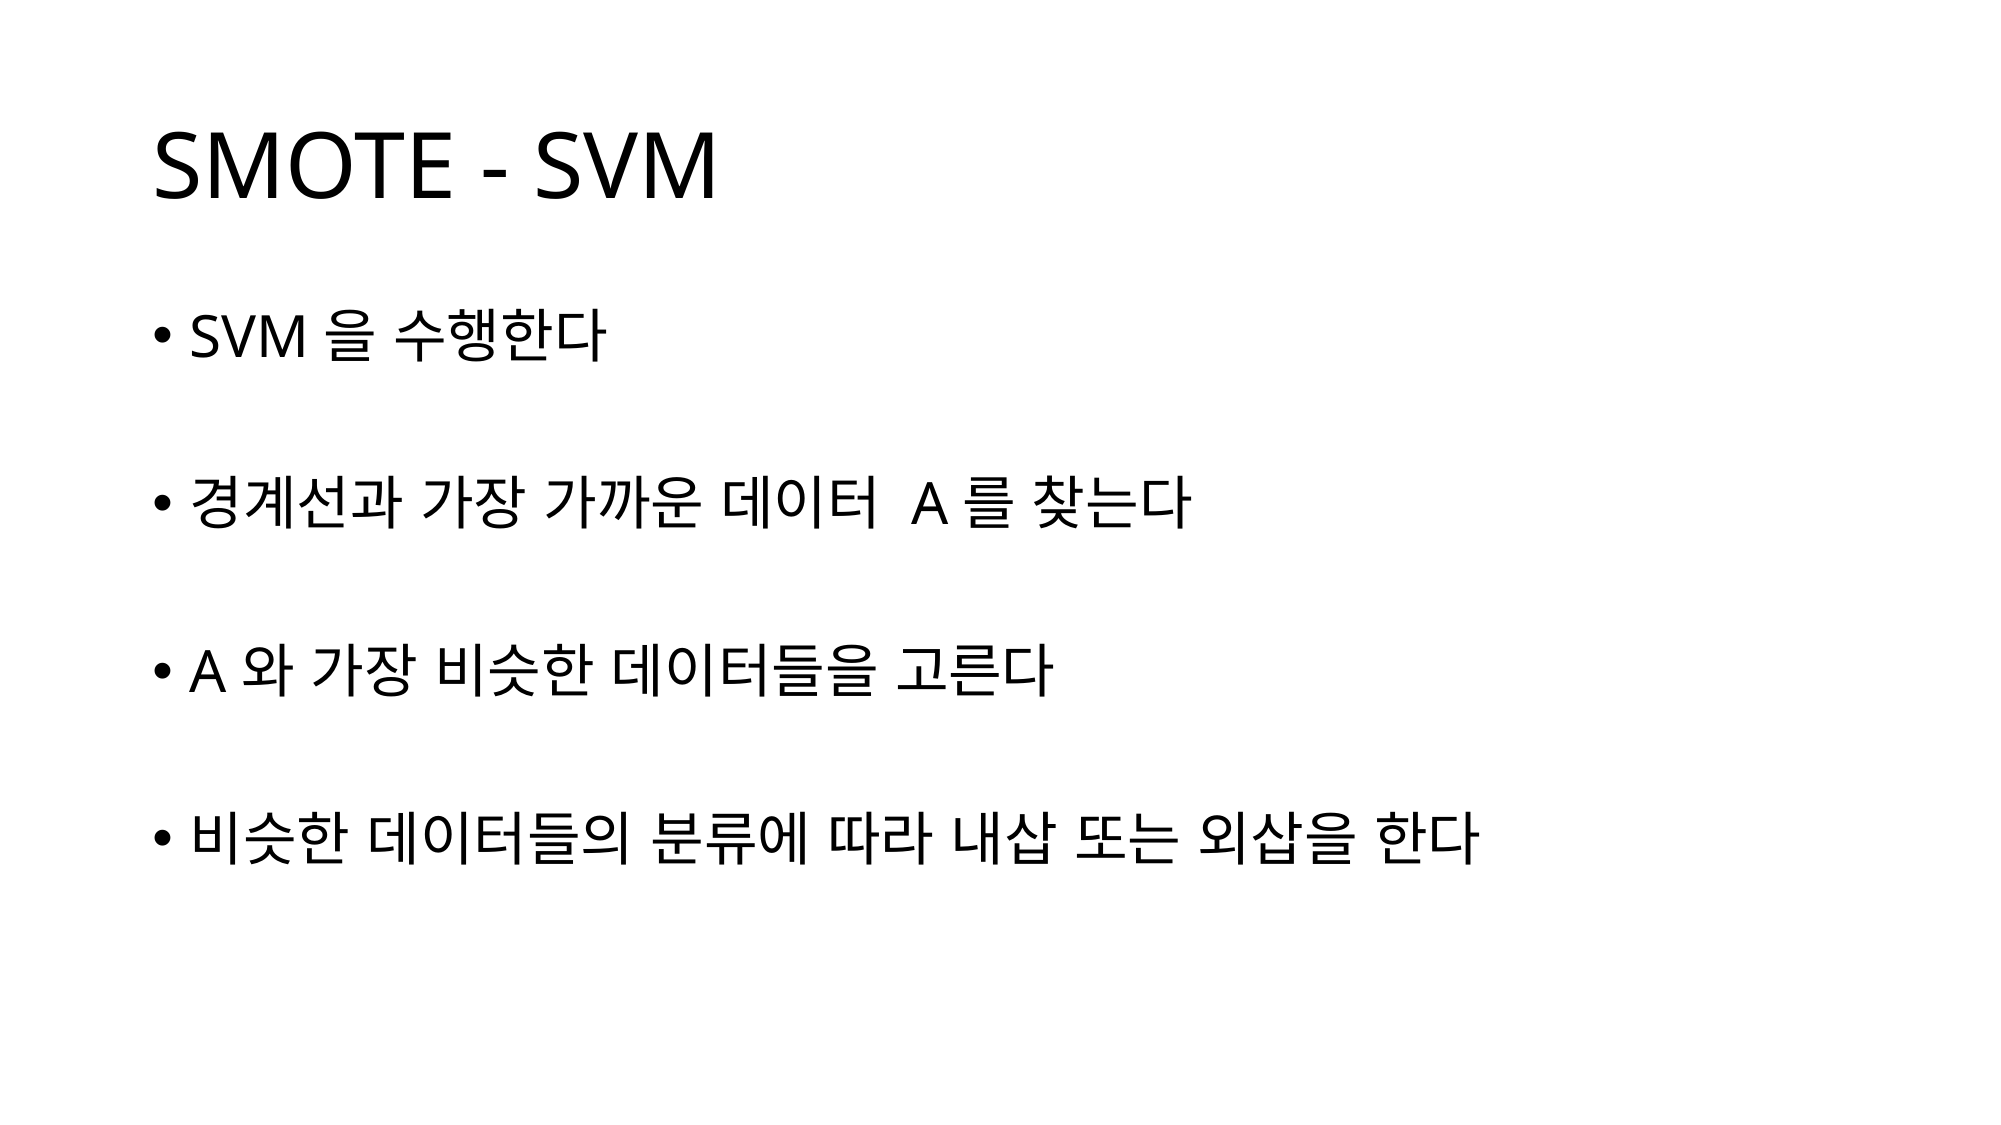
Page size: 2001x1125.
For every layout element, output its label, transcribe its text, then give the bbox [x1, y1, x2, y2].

list SVM을 수행한다 경계선과 가장 가까운 데이터 A를 찾는다 A와 가장 비슷한 데이터들을 고른다 비슷한 데이터들의 분류에 따라 내삽 또는 외삽을 한다 [137, 299, 1863, 1014]
title SMOTE - SVM [137, 59, 1863, 278]
